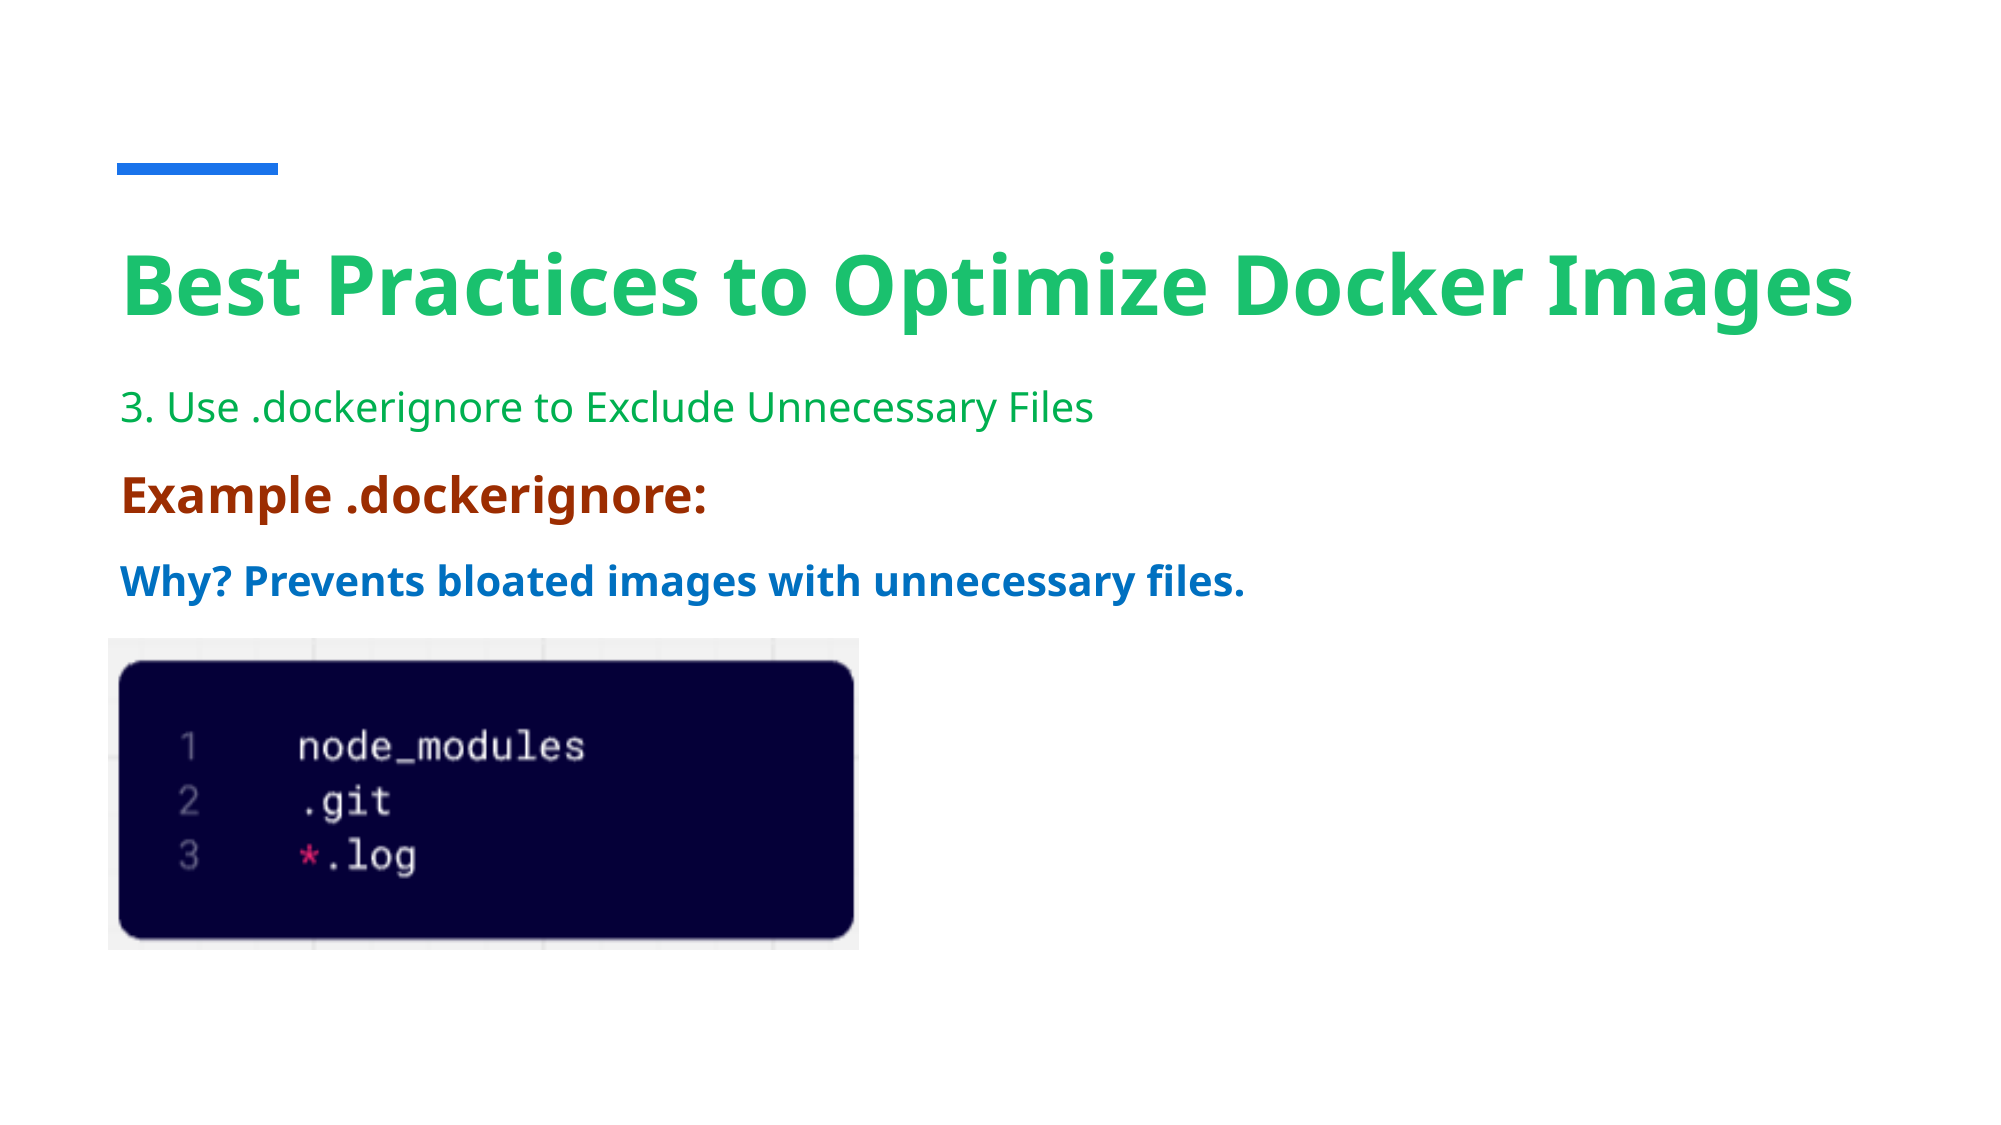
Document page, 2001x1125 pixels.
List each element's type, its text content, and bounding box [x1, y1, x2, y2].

title Best Practices to Optimize Docker Images [105, 224, 1892, 363]
list 3. Use .dockerignore to Exclude Unnecessary Files Example .dockerignore: Why? Prevents bloated images with unnecessary files. [105, 363, 1892, 1017]
picture [108, 638, 859, 951]
